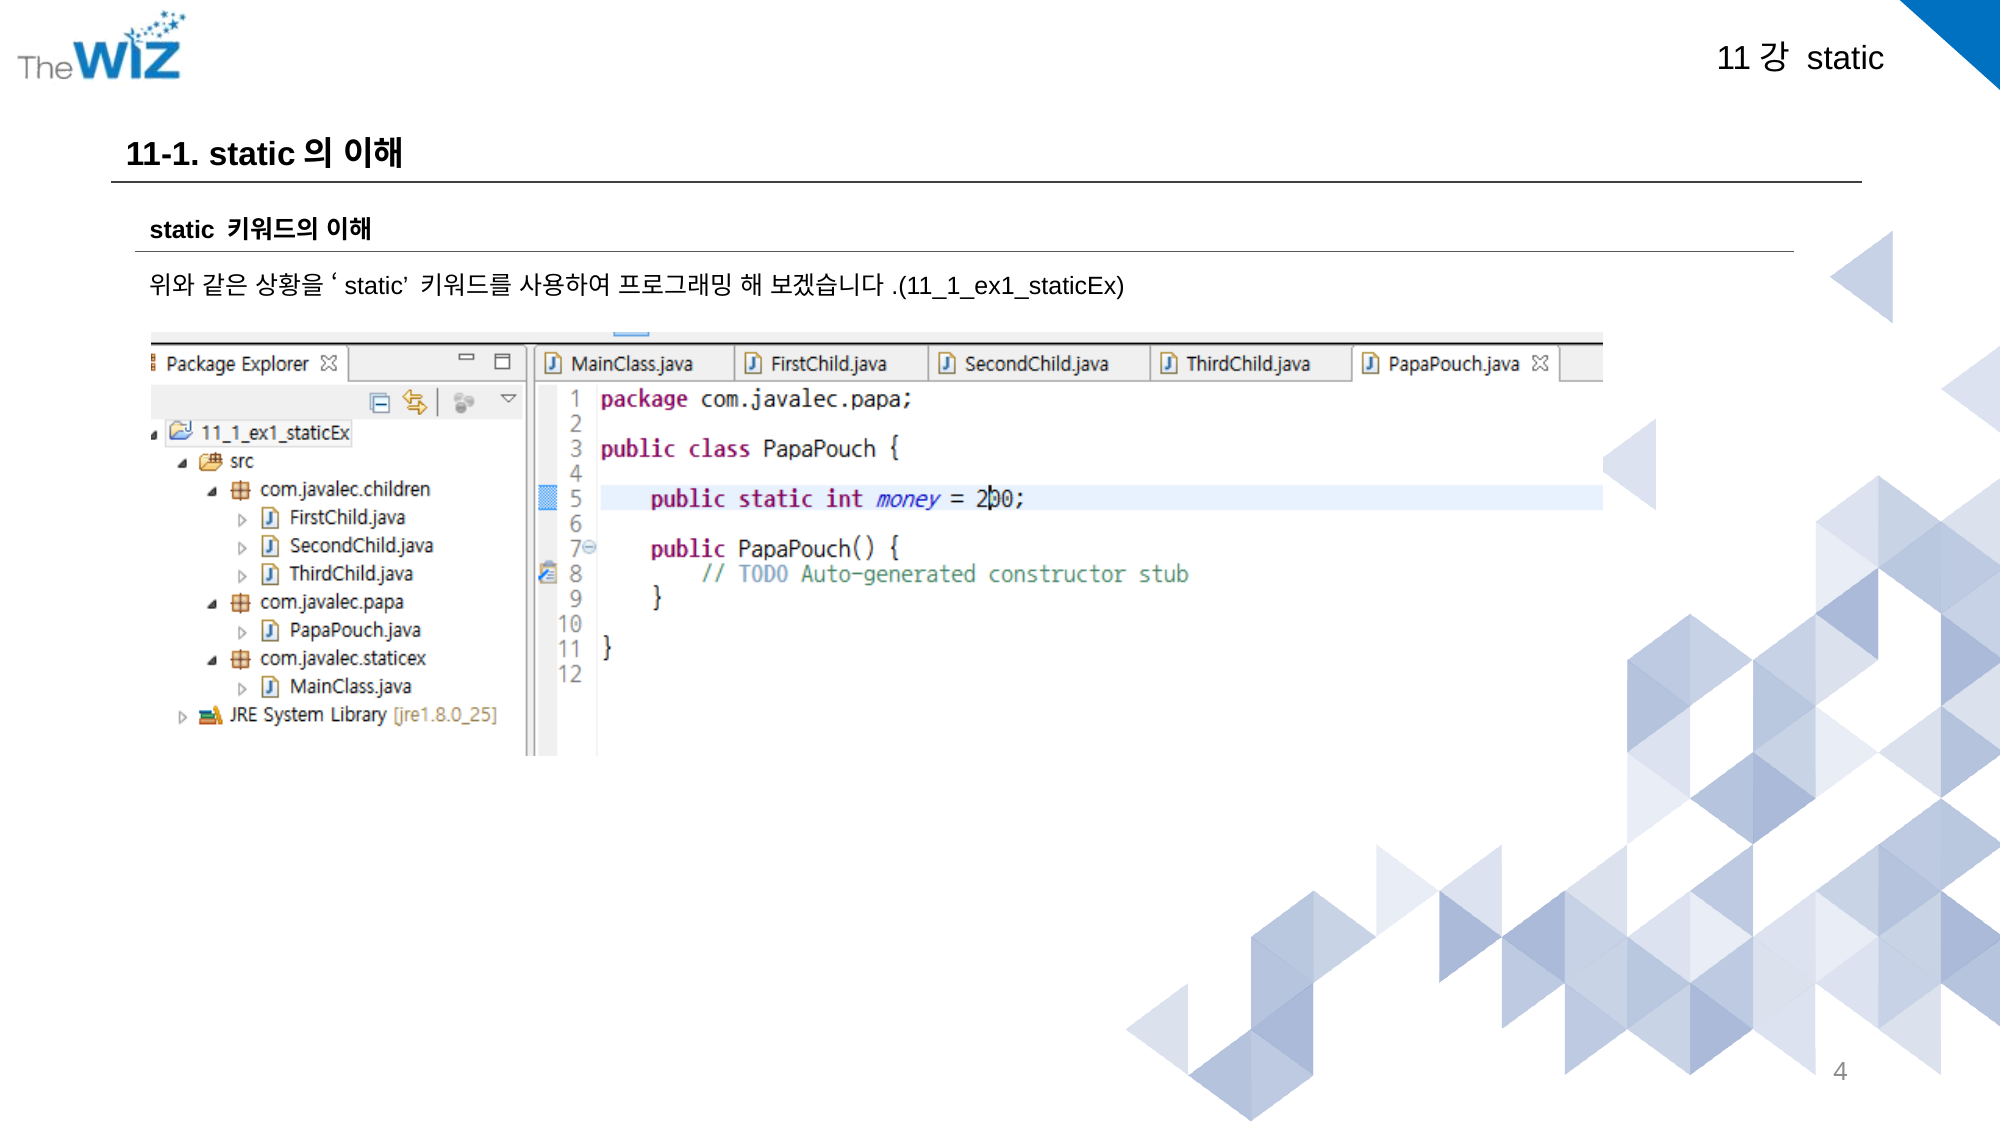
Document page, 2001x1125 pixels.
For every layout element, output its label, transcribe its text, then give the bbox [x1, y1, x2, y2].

text_box 11-1. static의 이해 [111, 124, 1863, 180]
text_box 위와 같은 상황을 ‘static’ 키워드를 사용하여 프로그래밍 해 보겠습니다.(11_1_ex1_staticEx) [134, 262, 1794, 308]
text_box static 키워드의 이해 [134, 206, 1794, 251]
text_box [134, 264, 1917, 310]
slide_number 4 [1412, 1042, 1863, 1103]
picture [0, 0, 215, 90]
picture [150, 332, 1603, 756]
